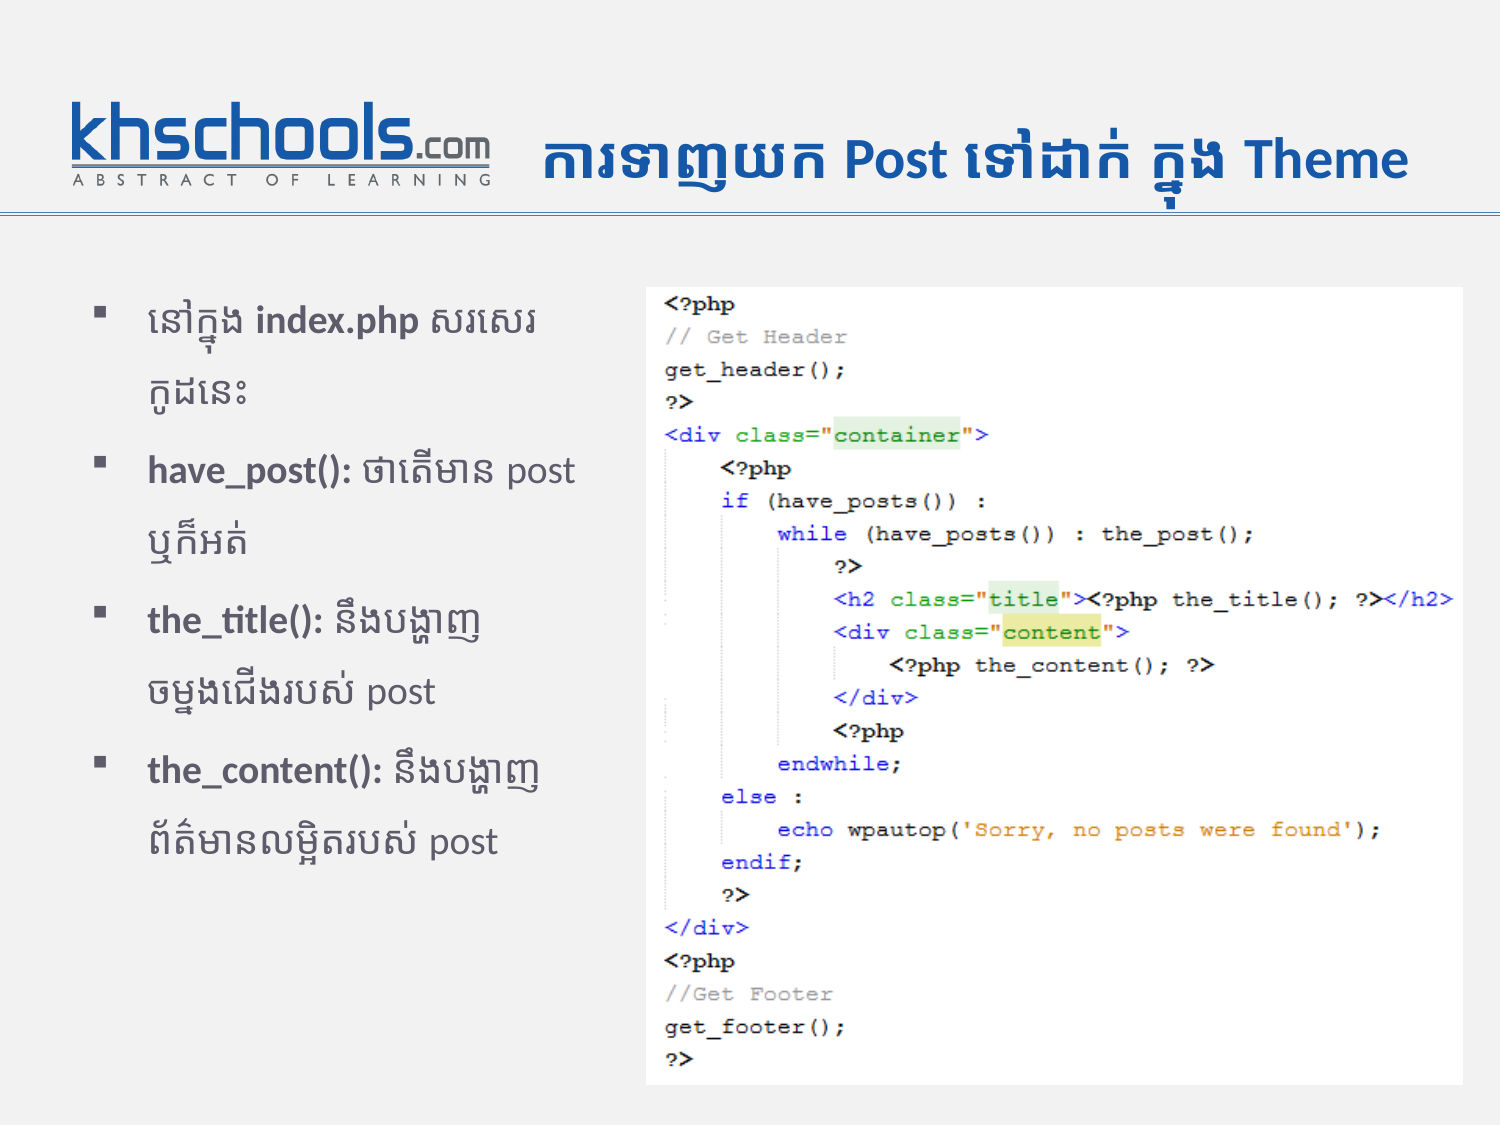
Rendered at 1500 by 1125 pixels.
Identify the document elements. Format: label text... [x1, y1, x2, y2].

picture [50, 99, 511, 188]
picture [646, 287, 1463, 1085]
list នៅក្នុង index.php សរសេរ កូដនេះ have_post(): ថាតើមាន post ឬក៏អត់ the_title(): នឹងបង្ហាញ ចម្នងជើងរបស់ post the_content(): នឹងបង្ហាញ ព័ត៌មានលម្អិតរបស់ post [75, 262, 1425, 1075]
title ការទាញយក Post ទៅដាក់ ក្នុង Theme [350, 112, 1425, 188]
